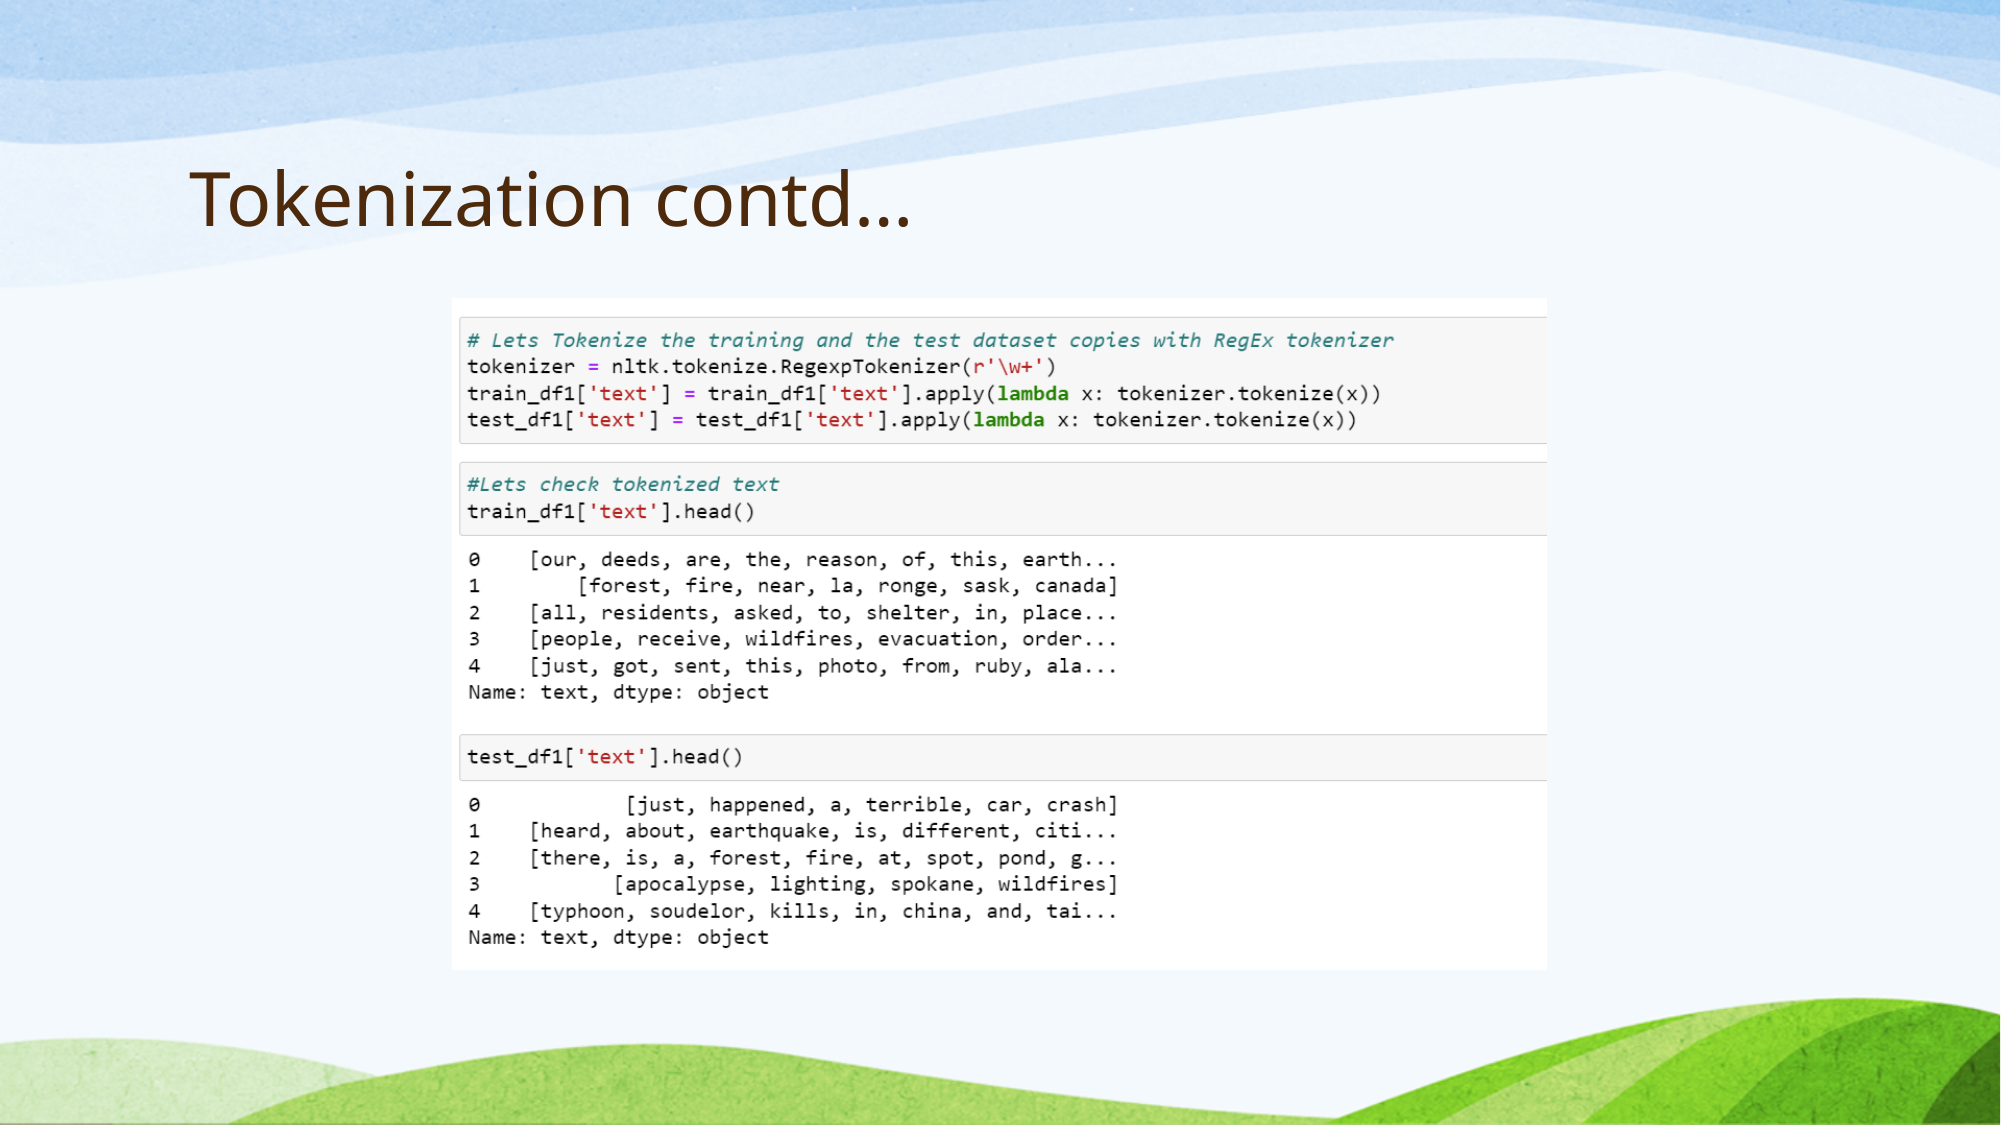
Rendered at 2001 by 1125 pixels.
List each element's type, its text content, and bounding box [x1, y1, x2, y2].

title Tokenization contd… [174, 50, 1825, 250]
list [452, 298, 1547, 970]
picture [0, 0, 2001, 1125]
